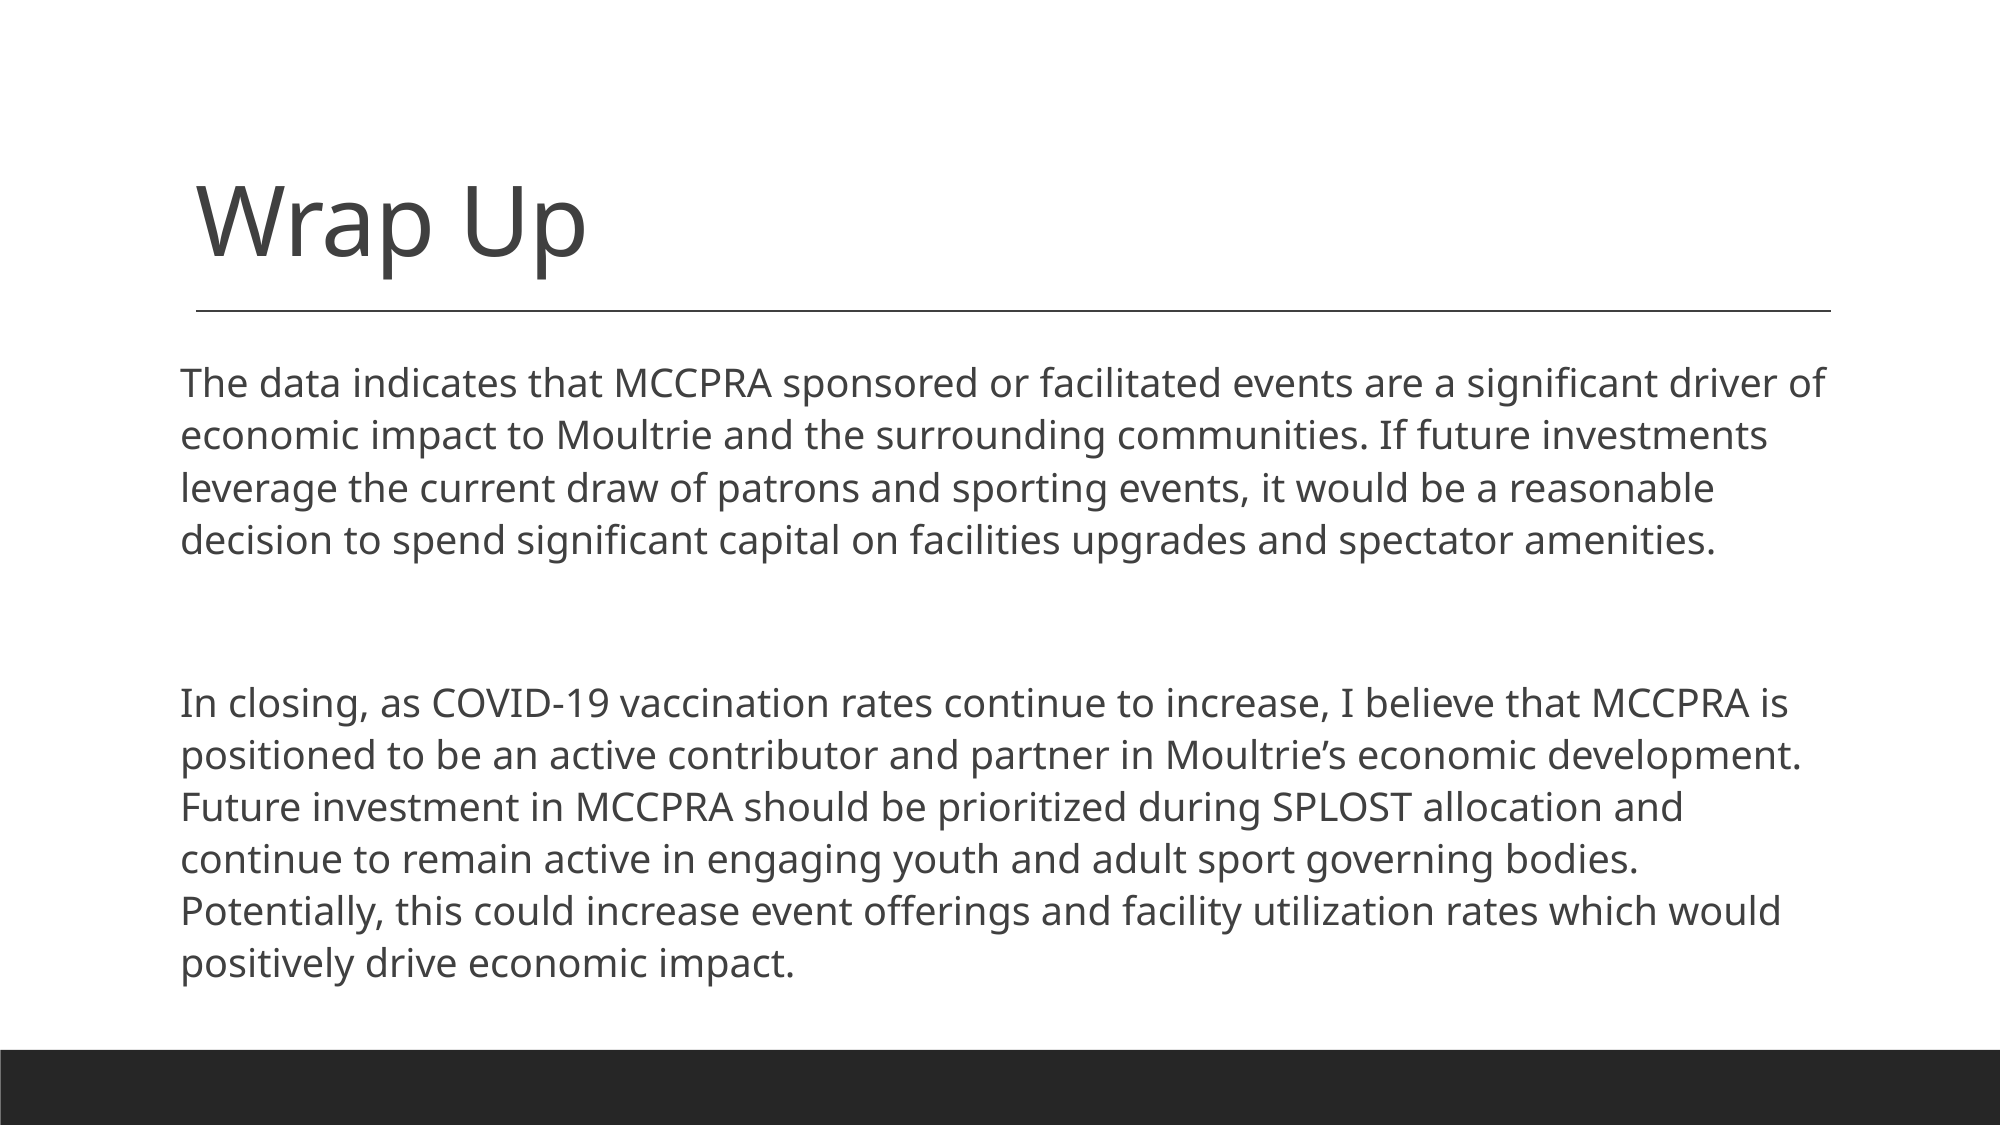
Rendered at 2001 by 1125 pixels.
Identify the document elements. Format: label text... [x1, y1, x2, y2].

title Wrap Up [180, 47, 1830, 285]
list The data indicates that MCCPRA sponsored or facilitated events are a significant driver of economic impact to Moultrie and the surrounding communities. If future investments leverage the current draw of patrons and sporting events, it would be a reasonable decision to spend significant capital on facilities upgrades and spectator amenities. In closing, as COVID-19 vaccination rates continue to increase, I believe that MCCPRA is positioned to be an active contributor and partner in Moultrie’s economic development. Future investment in MCCPRA should be prioritized during SPLOST allocation and continue to remain active in engaging youth and adult sport governing bodies. Potentially, this could increase event offerings and facility utilization rates which would positively drive economic impact. [180, 345, 1830, 963]
